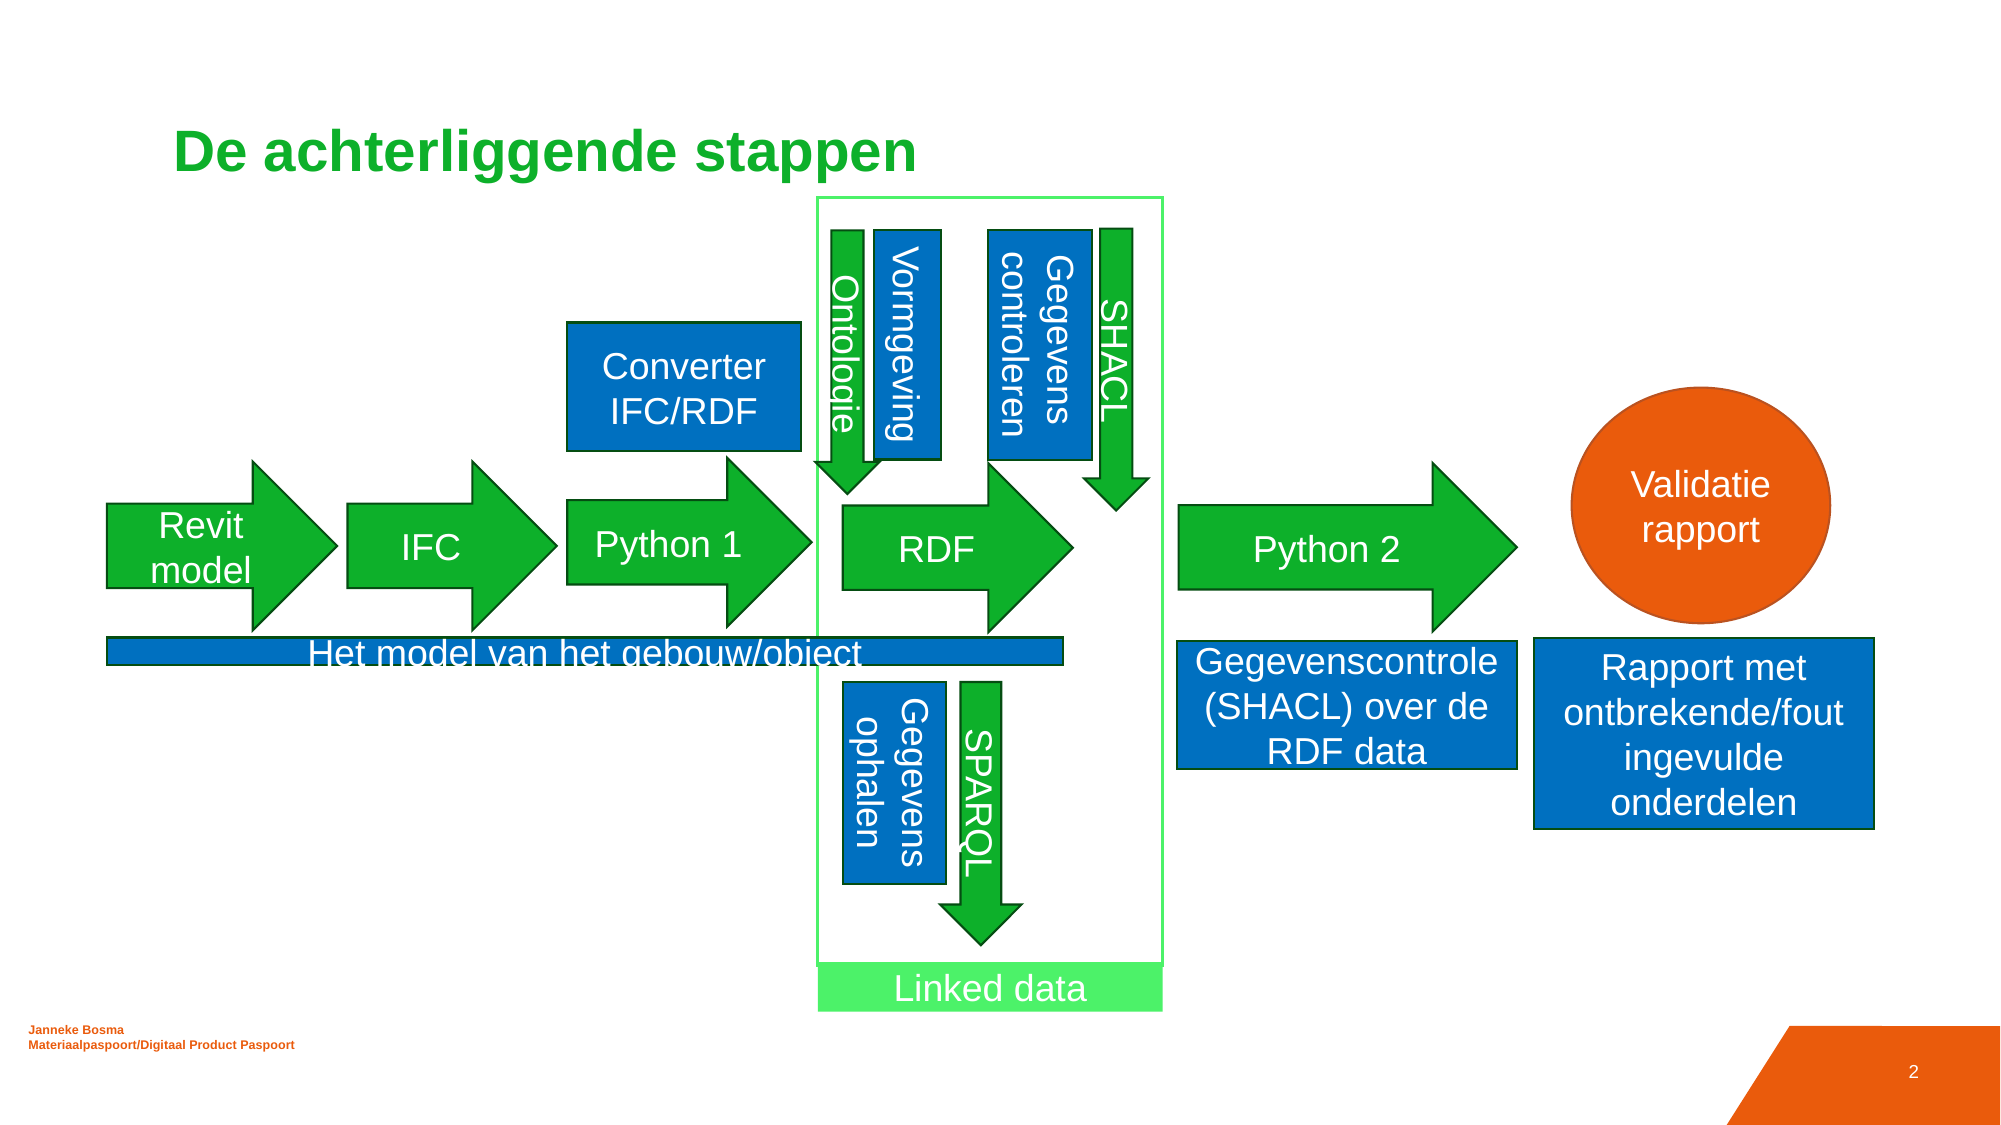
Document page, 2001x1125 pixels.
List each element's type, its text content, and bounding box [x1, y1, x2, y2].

text_box Converter IFC/RDF [566, 321, 802, 452]
text_box Validatie rapport [1570, 386, 1832, 625]
text_box Python 2 [1177, 460, 1519, 635]
text_box Linked data [817, 961, 1164, 1013]
text_box Python 1 [566, 455, 814, 630]
text_box [243, 212, 1818, 1035]
text_box Gegevenscontrole (SHACL) over de RDF data [1176, 640, 1518, 770]
text_box Revit model [105, 459, 339, 633]
text_box Ontologie [812, 229, 882, 496]
text_box [817, 197, 1164, 961]
text_box Het model van het gebouw/object [106, 636, 1064, 666]
text_box Vormgeving [873, 229, 942, 461]
text_box Gegevens controleren [987, 229, 1093, 461]
text_box IFC [346, 459, 559, 633]
text_box Rapport met ontbrekende/fout ingevulde onderdelen [1533, 637, 1875, 830]
text_box Gegevens ophalen [842, 681, 947, 885]
title De achterliggende stappen [173, 113, 1727, 213]
